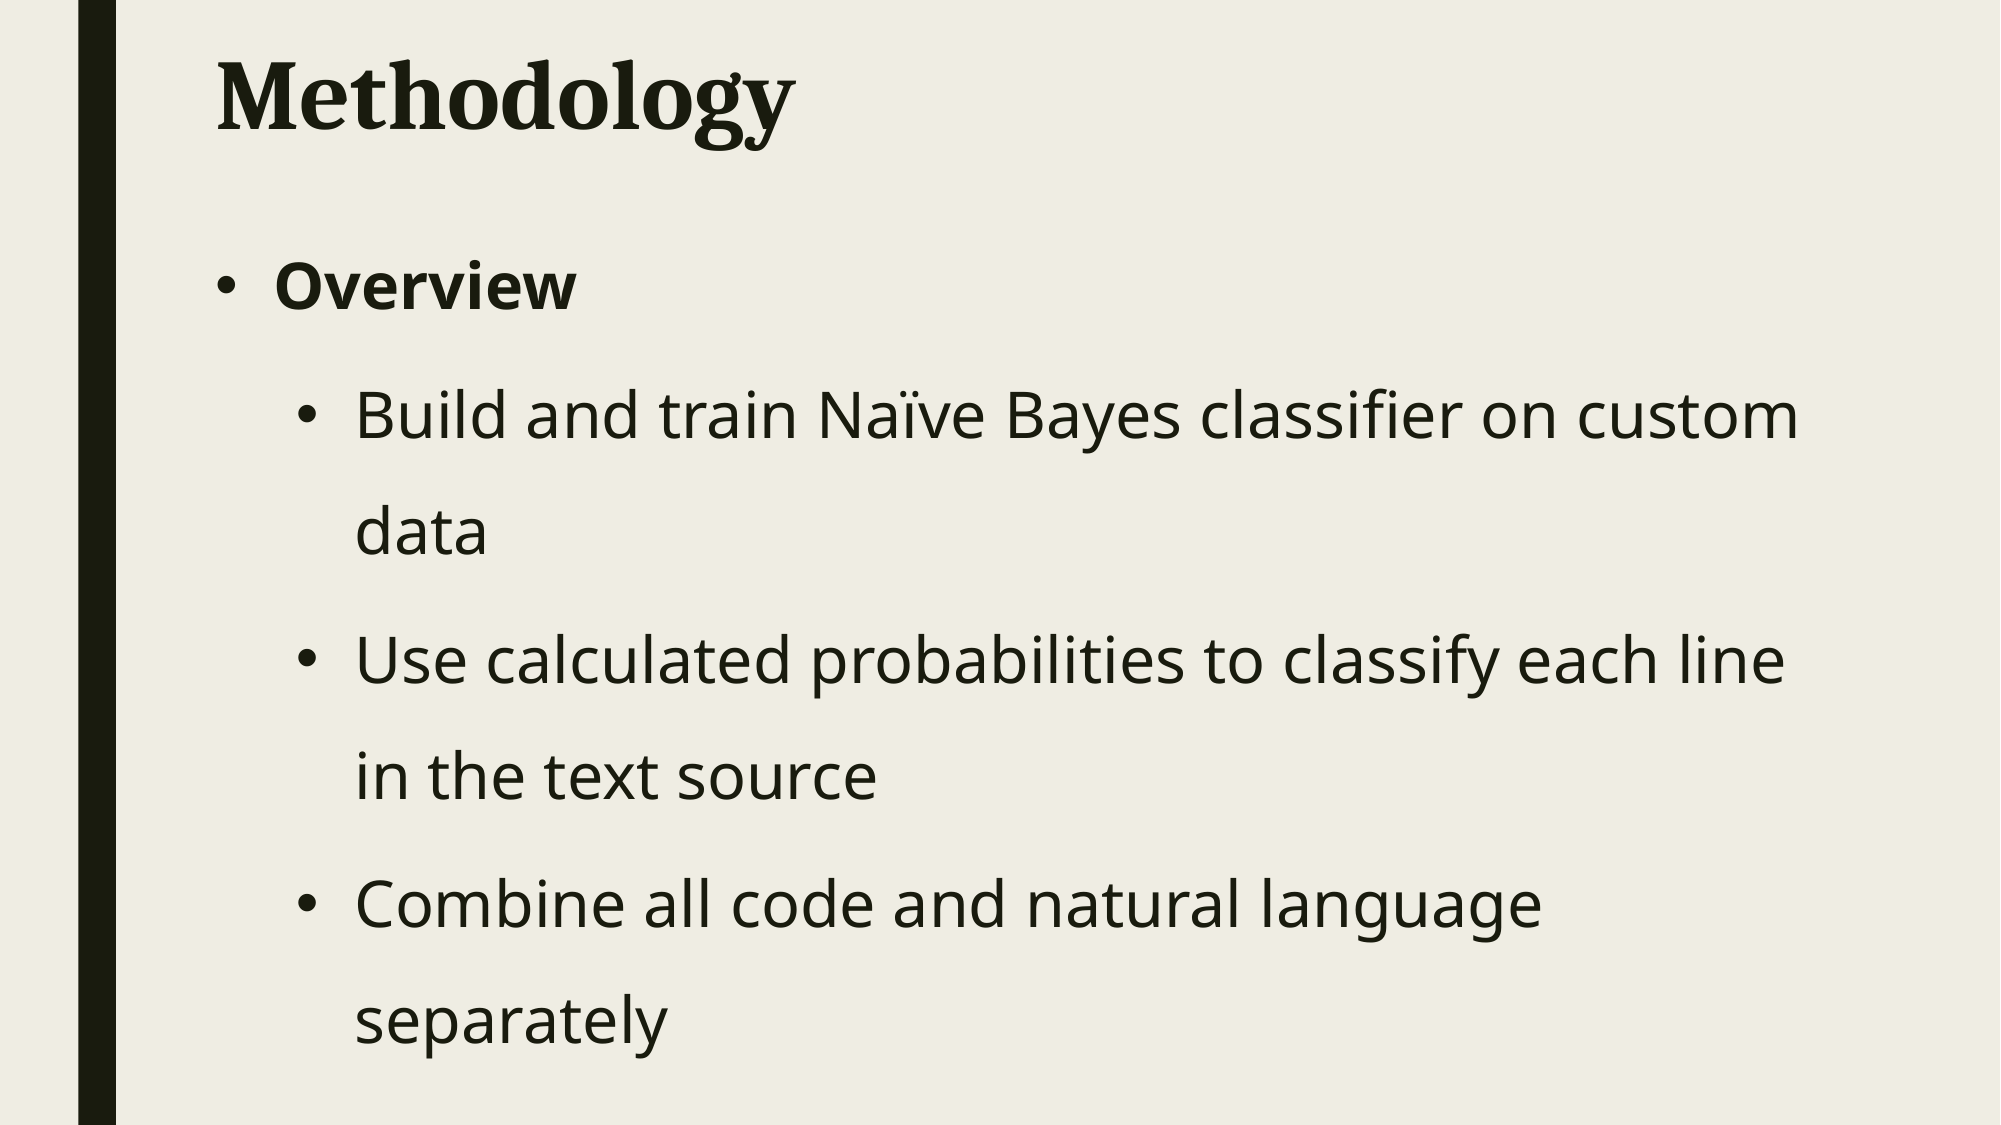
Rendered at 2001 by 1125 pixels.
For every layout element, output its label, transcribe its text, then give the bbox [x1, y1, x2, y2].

list Overview Build and train Naïve Bayes classifier on custom data Use calculated probabilities to classify each line in the text source Combine all code and natural language separately [200, 199, 1875, 1067]
title Methodology [200, 37, 1775, 199]
